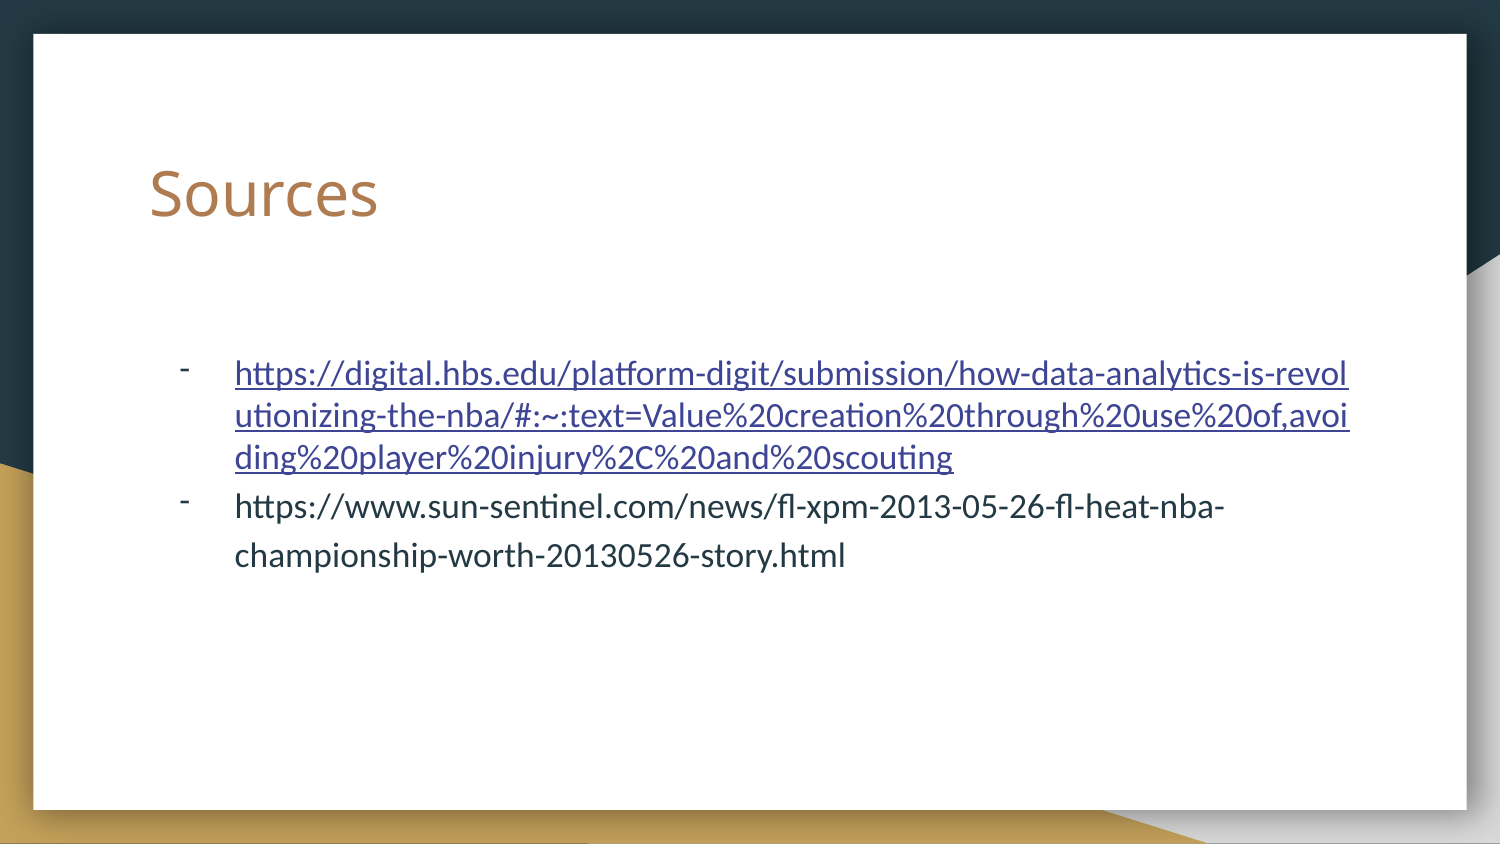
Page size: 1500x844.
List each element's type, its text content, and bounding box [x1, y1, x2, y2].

list https://digital.hbs.edu/platform-digit/submission/how-data-analytics-is-revolutionizing-the-nba/#:~:text=Value%20creation%20through%20use%20of,avoiding%20player%20injury%2C%20and%20scouting https://www.sun-sentinel.com/news/fl-xpm-2013-05-26-fl-heat-nba-championship-worth-20130526-story.html [144, 328, 1376, 731]
title Sources [134, 138, 1366, 296]
